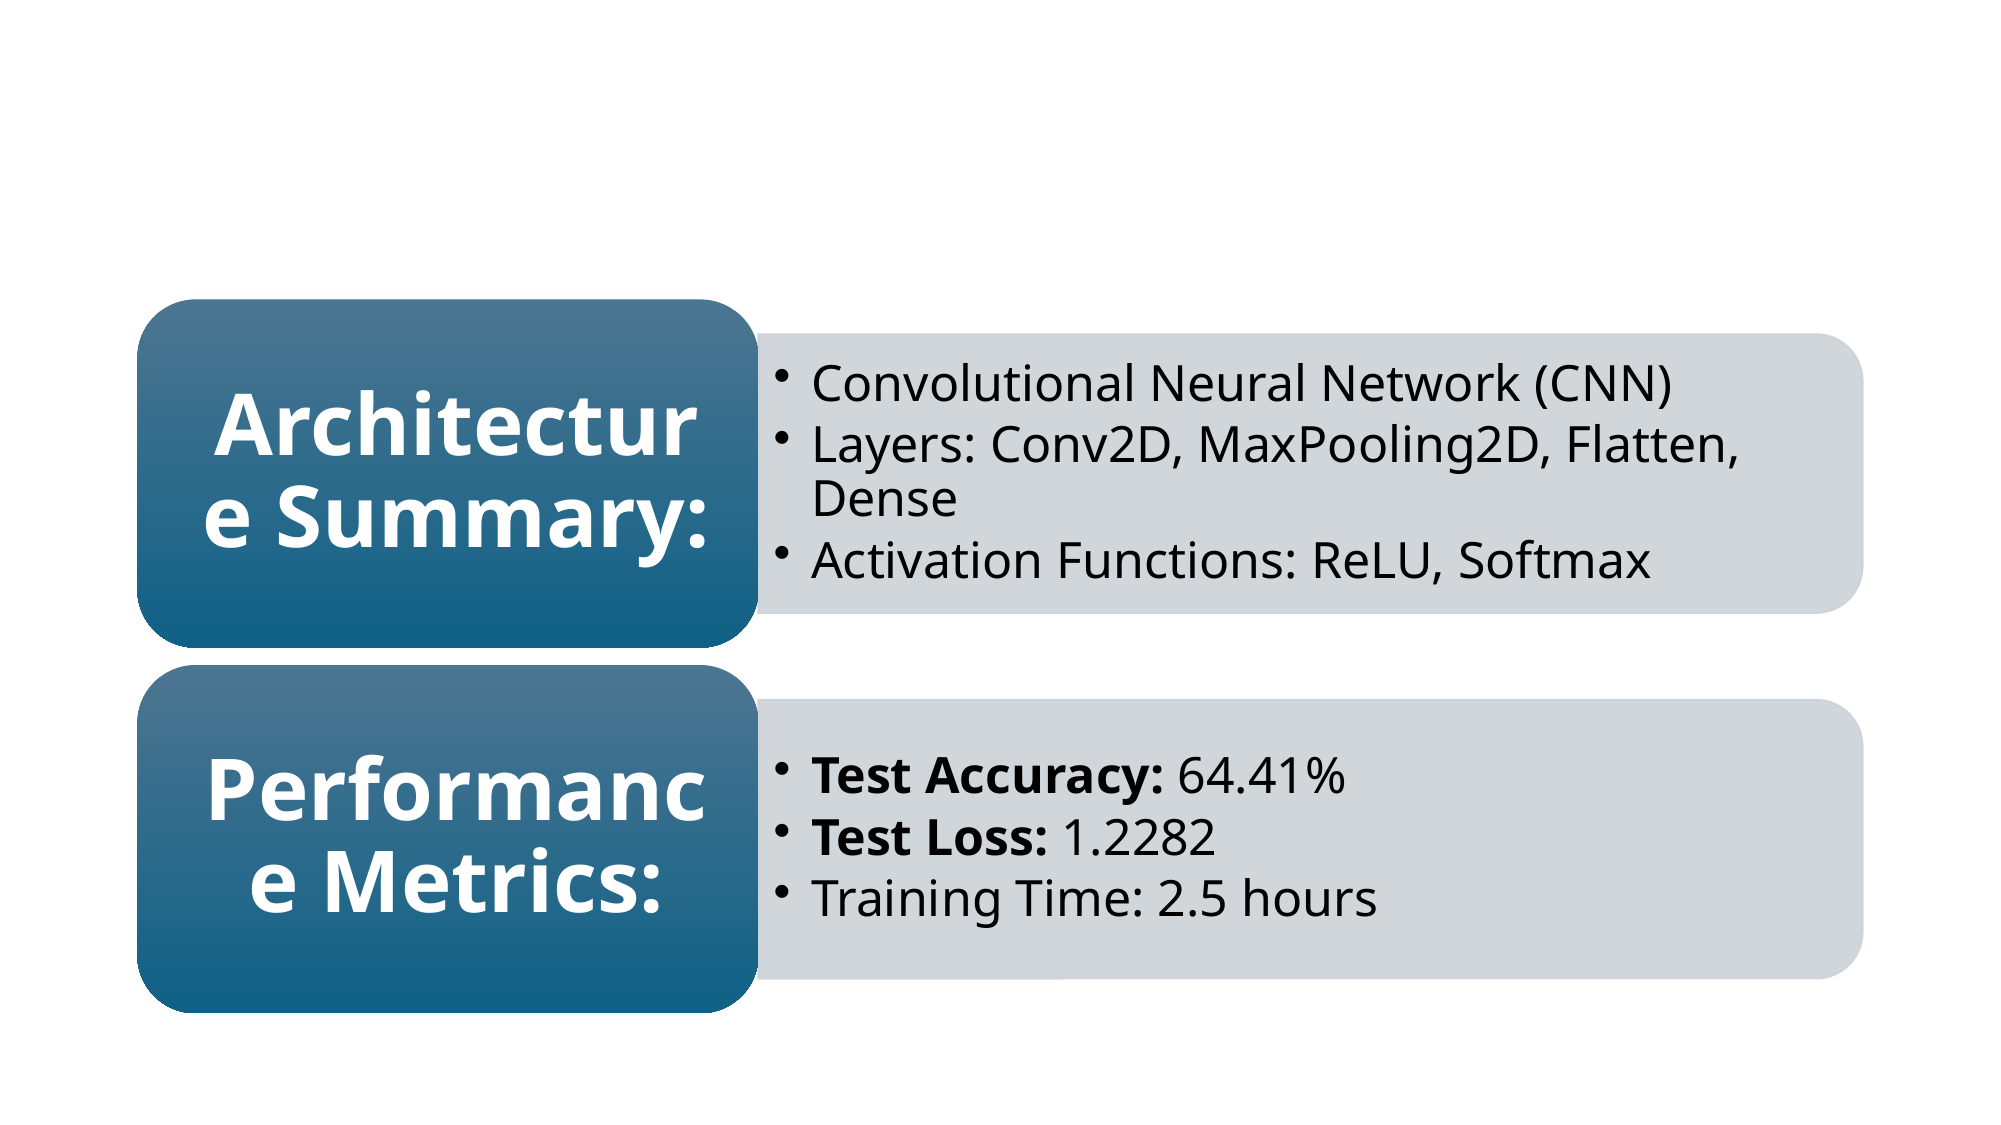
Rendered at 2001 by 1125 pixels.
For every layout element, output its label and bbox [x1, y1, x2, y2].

list [136, 298, 1863, 1014]
